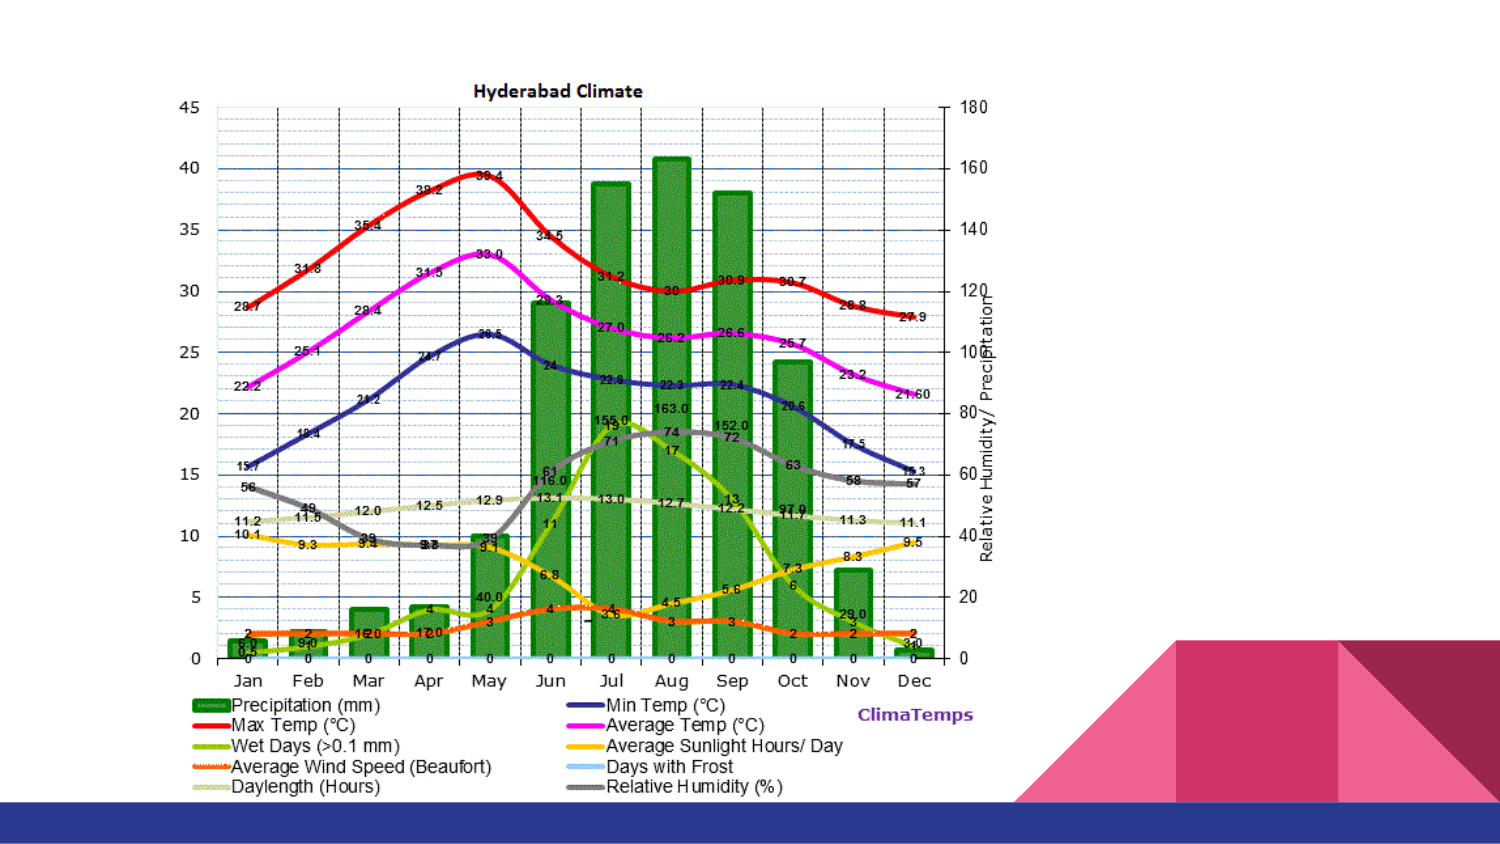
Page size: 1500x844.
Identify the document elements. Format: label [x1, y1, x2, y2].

picture [173, 78, 1005, 802]
